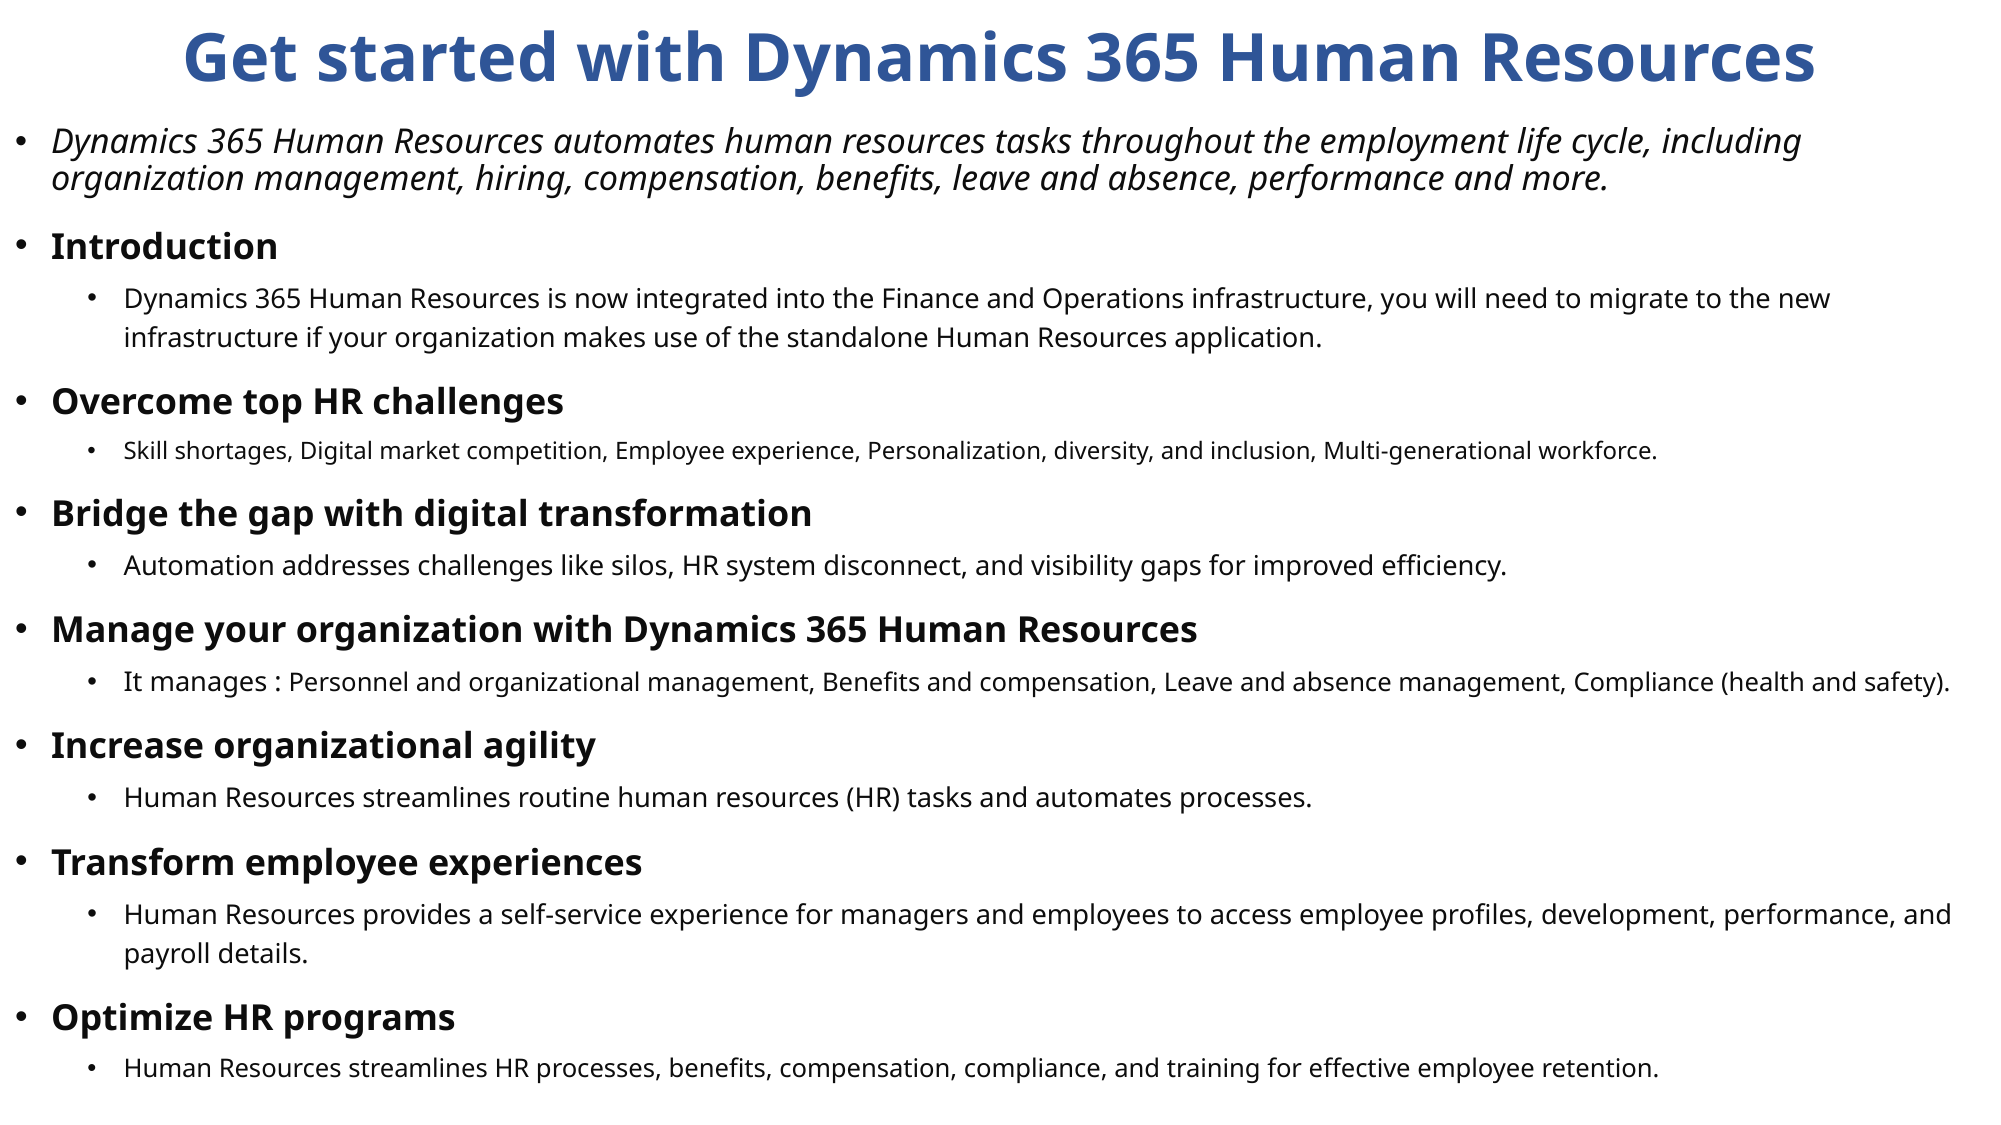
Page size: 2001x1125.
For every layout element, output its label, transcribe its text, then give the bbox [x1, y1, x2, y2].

title Get started with Dynamics 365 Human Resources [137, 16, 1863, 116]
list Dynamics 365 Human Resources automates human resources tasks throughout the employment life cycle, including organization management, hiring, compensation, benefits, leave and absence, performance and more. Introduction Dynamics 365 Human Resources is now integrated into the Finance and Operations infrastructure, you will need to migrate to the new infrastructure if your organization makes use of the standalone Human Resources application. Overcome top HR challenges Skill shortages, Digital market competition, Employee experience, Personalization, diversity, and inclusion, Multi-generational workforce. Bridge the gap with digital transformation Automation addresses challenges like silos, HR system disconnect, and visibility gaps for improved efficiency. Manage your organization with Dynamics 365 Human Resources It manages : Personnel and organizational management, Benefits and compensation, Leave and absence management, Compliance (health and safety). Increase organizational agility Human Resources streamlines routine human resources (HR) tasks and automates processes. Transform employee experiences Human Resources provides a self-service experience for managers and employees to access employee profiles, development, performance, and payroll details. Optimize HR programs Human Resources streamlines HR processes, benefits, compensation, compliance, and training for effective employee retention. [0, 116, 2000, 1109]
